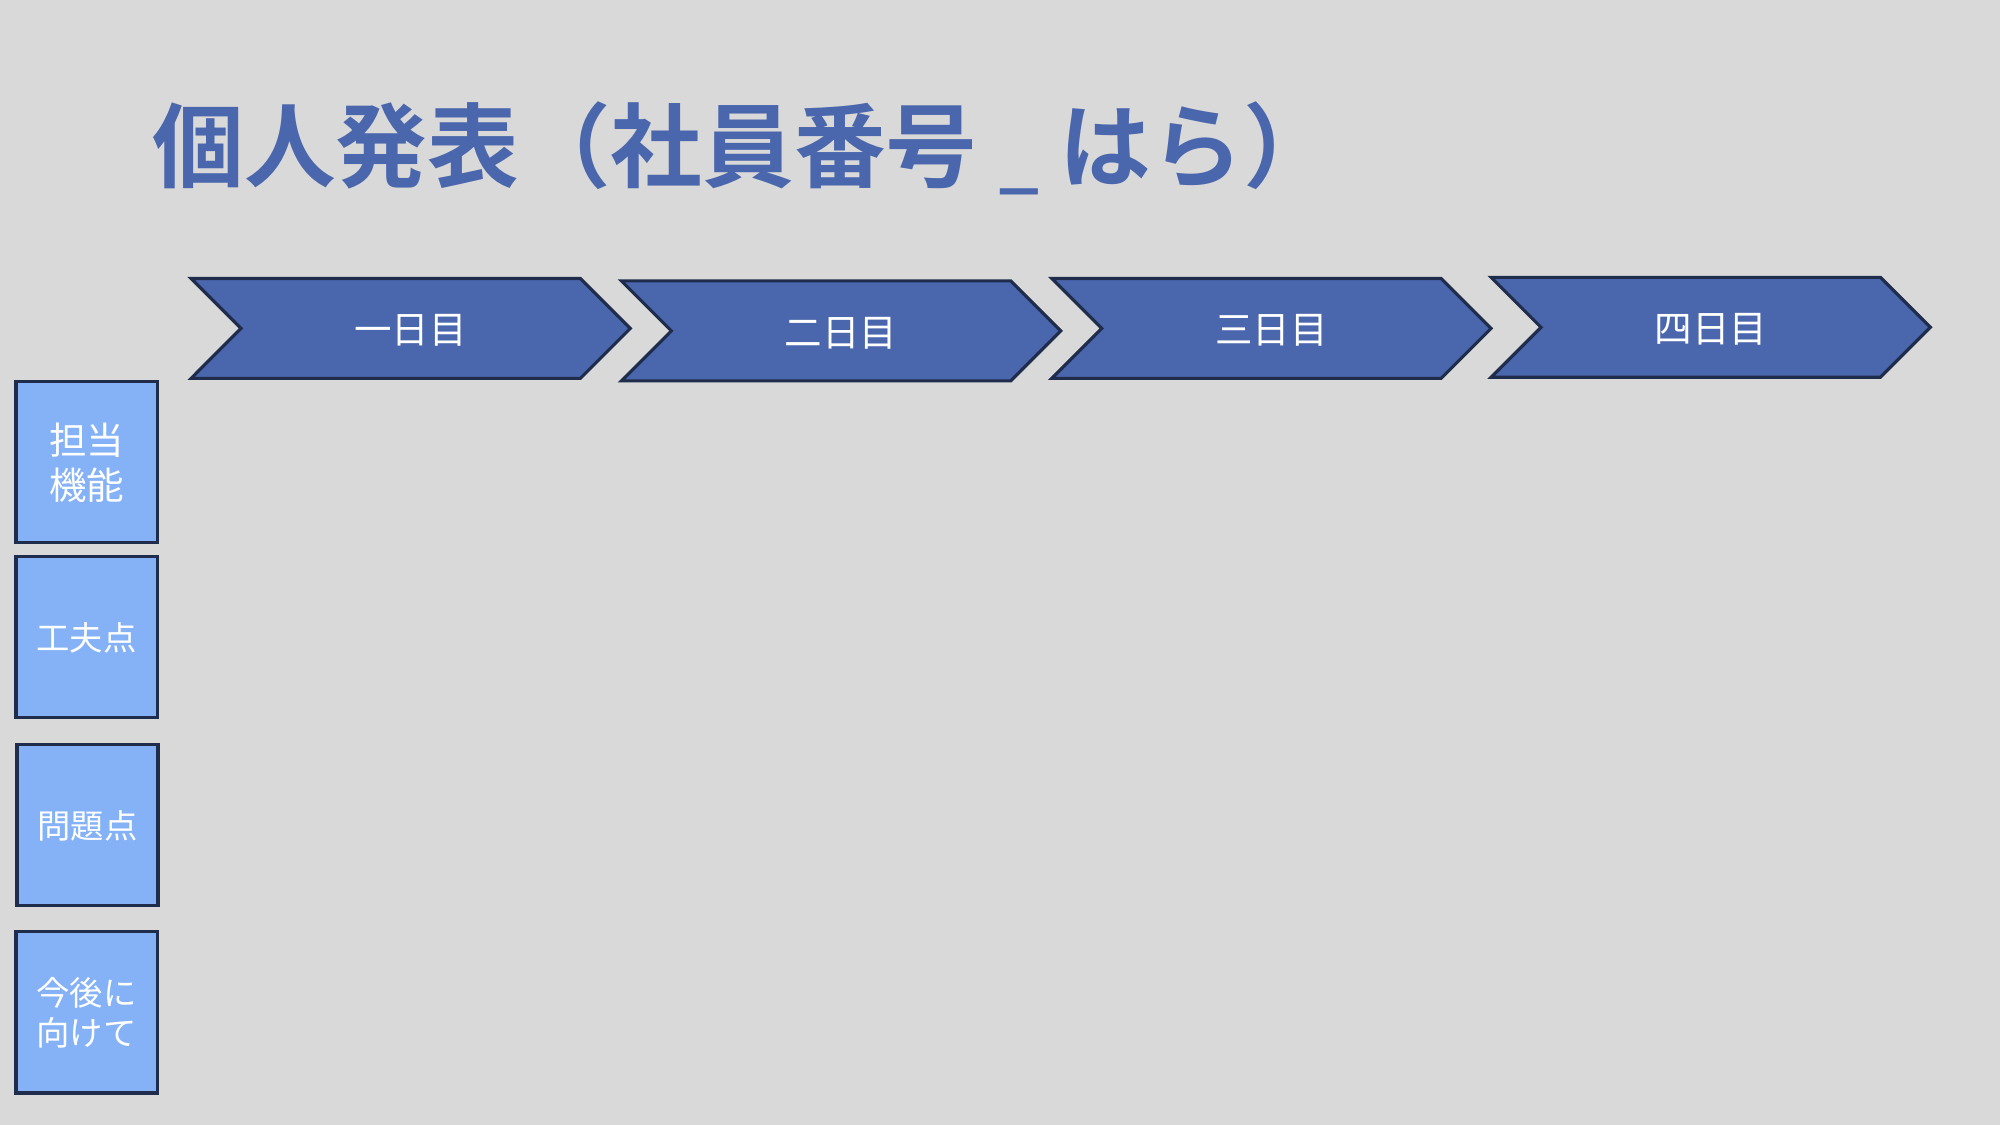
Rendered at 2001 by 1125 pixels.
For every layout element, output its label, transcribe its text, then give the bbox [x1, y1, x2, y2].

title 個人発表（社員番号_はら） [137, 42, 1863, 260]
text_box 問題点 [15, 743, 160, 907]
text_box 担当機能 [14, 380, 159, 544]
text_box 工夫点 [14, 555, 159, 719]
text_box 二日目 [617, 279, 1063, 383]
text_box 一日目 [187, 276, 633, 380]
text_box 四日目 [1487, 275, 1933, 379]
text_box 三日目 [1047, 276, 1494, 380]
text_box 今後に向けて [14, 930, 159, 1095]
